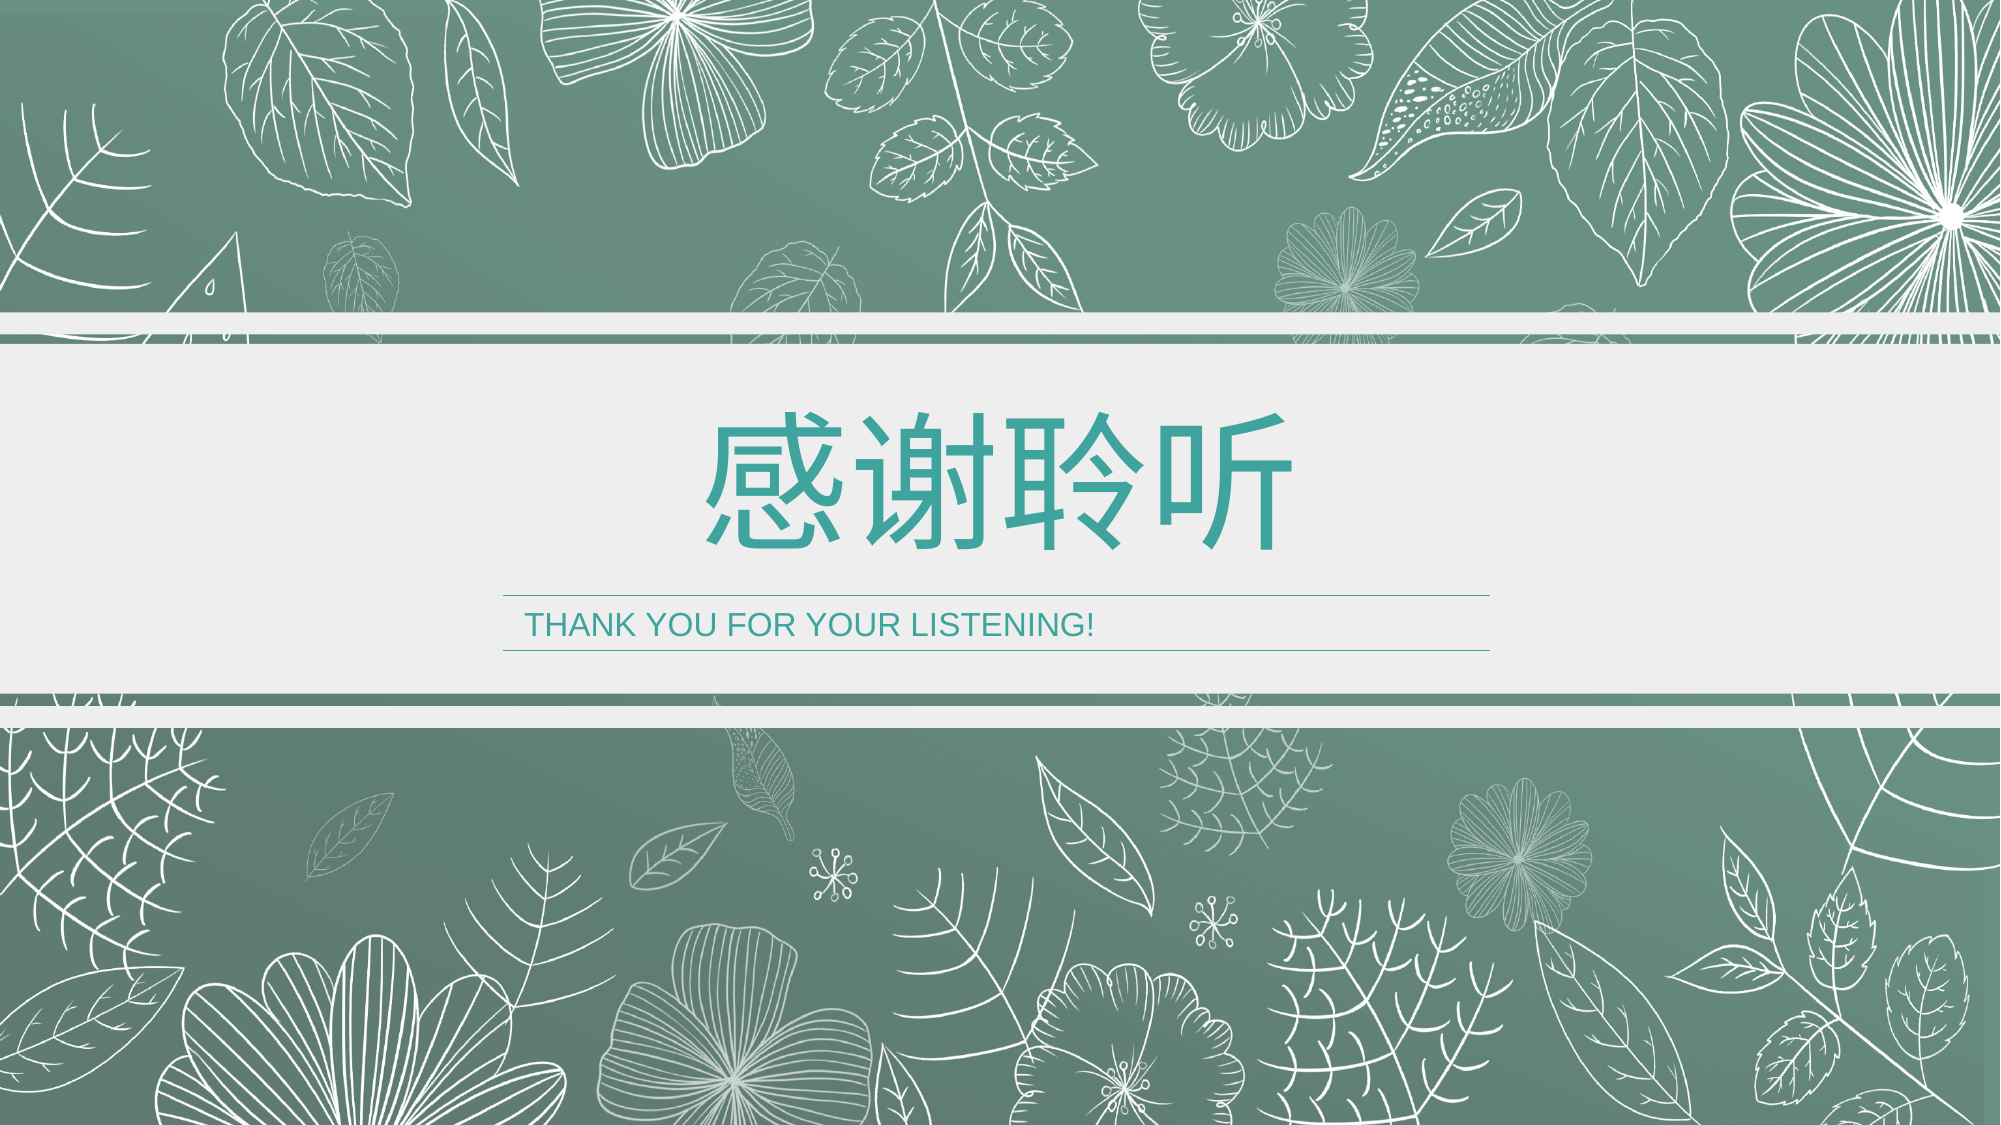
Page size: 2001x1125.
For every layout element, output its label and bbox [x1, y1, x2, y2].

text_box [0, 729, 2000, 1125]
text_box [503, 595, 1500, 653]
text_box [0, 312, 2000, 729]
text_box [0, 0, 2000, 312]
